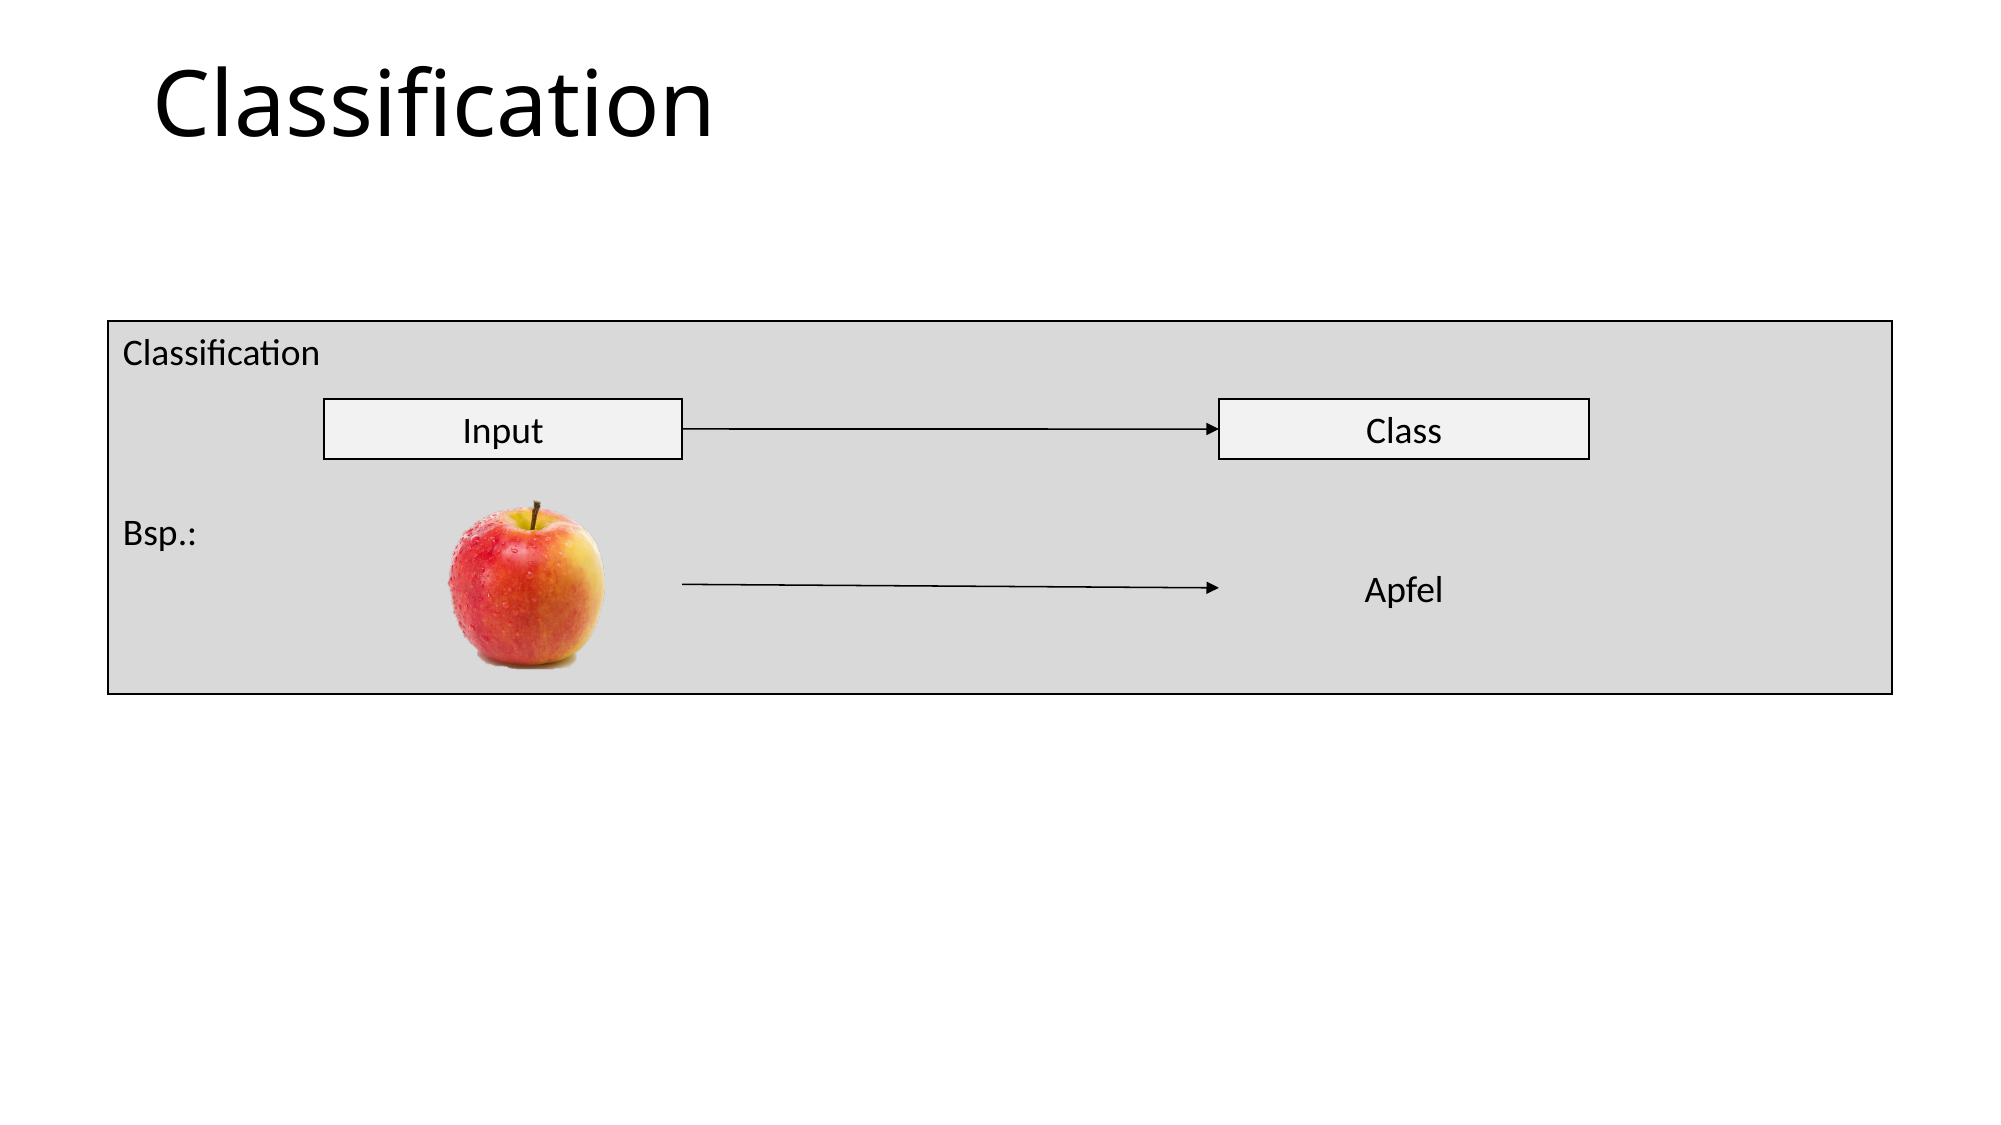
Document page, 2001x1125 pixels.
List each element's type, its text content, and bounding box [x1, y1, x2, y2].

text_box Classification Bsp.: [107, 320, 1893, 695]
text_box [682, 584, 1219, 588]
text_box Input [323, 398, 683, 460]
title Classification [137, 31, 1863, 183]
text_box Class [1218, 398, 1590, 460]
text_box Apfel [1218, 556, 1590, 619]
picture [362, 477, 683, 691]
